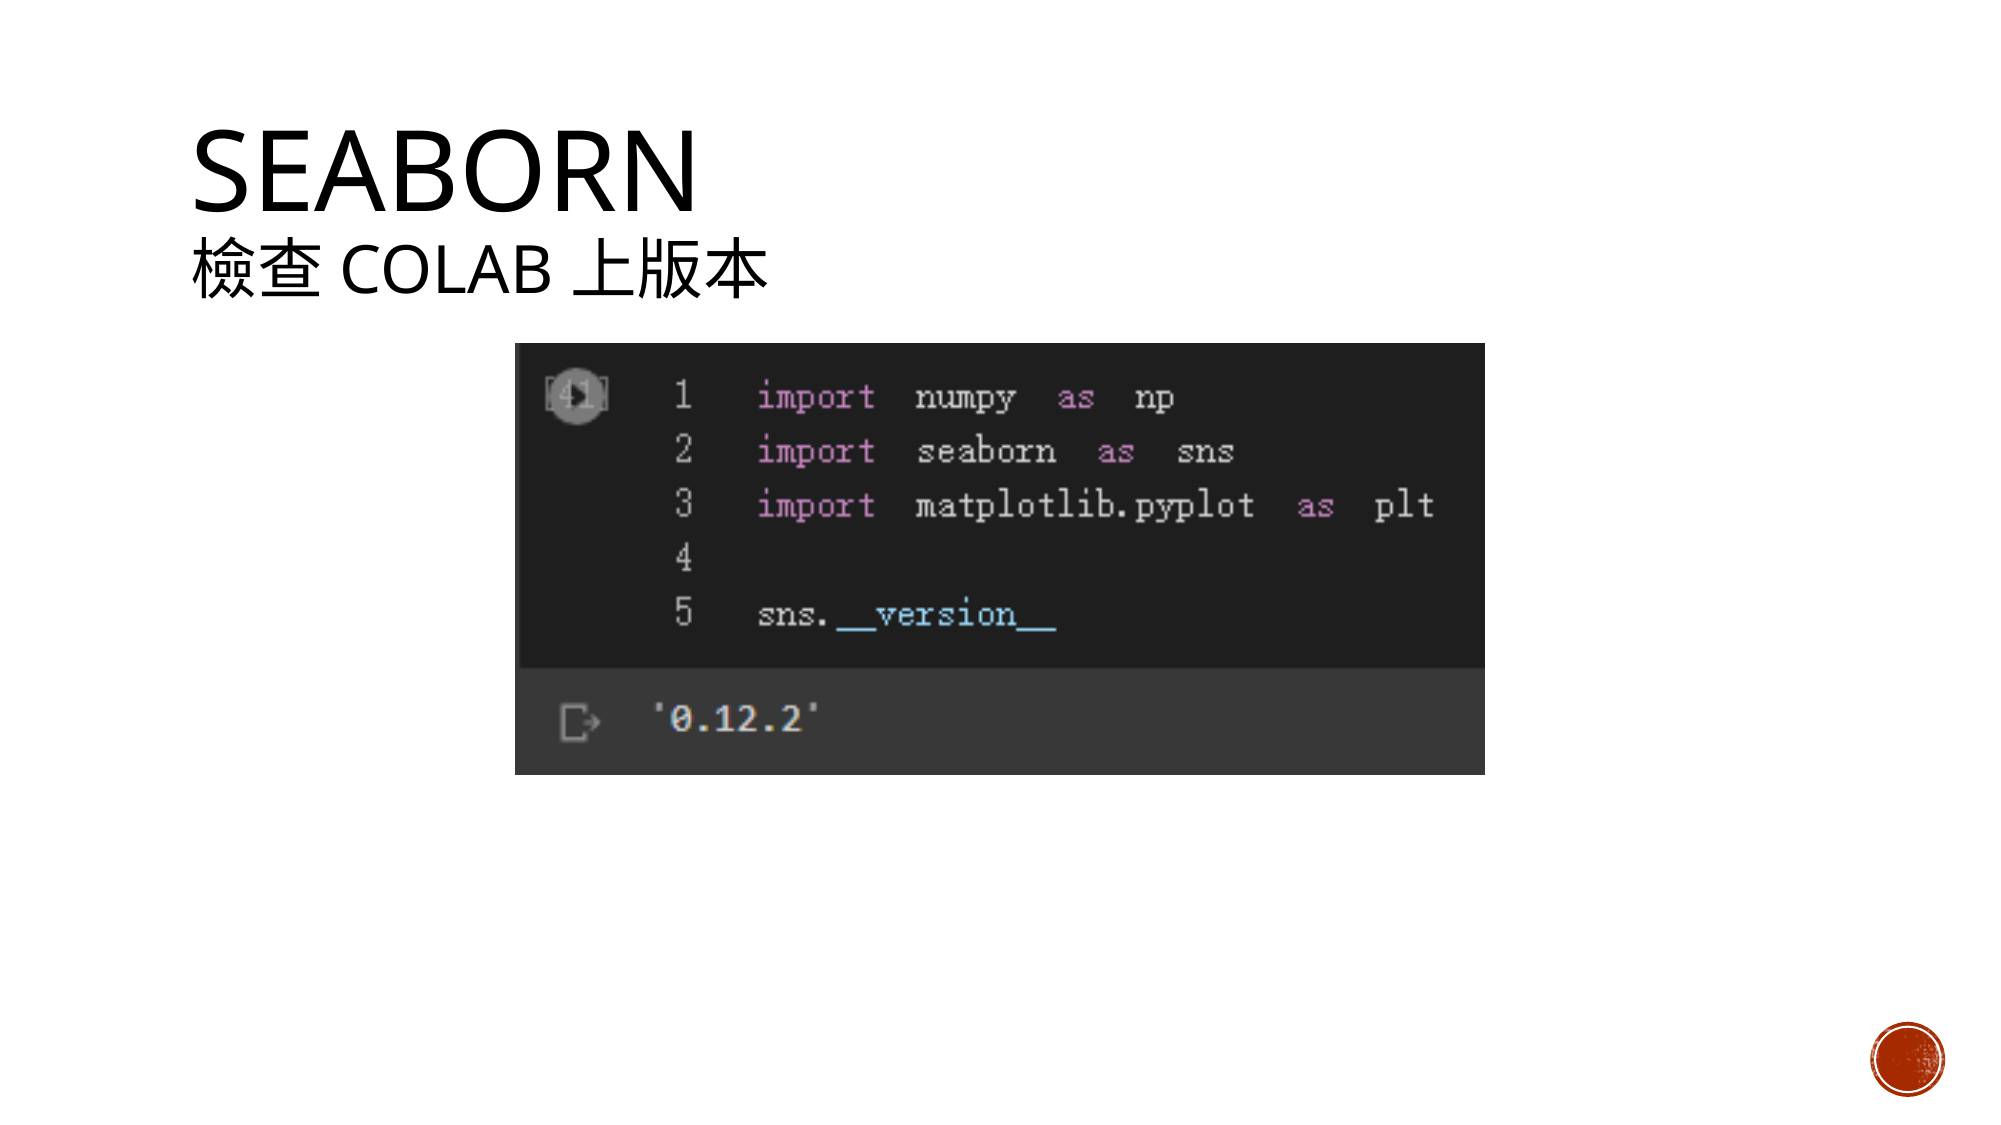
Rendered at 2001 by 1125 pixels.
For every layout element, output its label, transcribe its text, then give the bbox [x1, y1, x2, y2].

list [521, 349, 1482, 771]
title Seaborn 檢查Colab上版本 [175, 79, 1826, 344]
